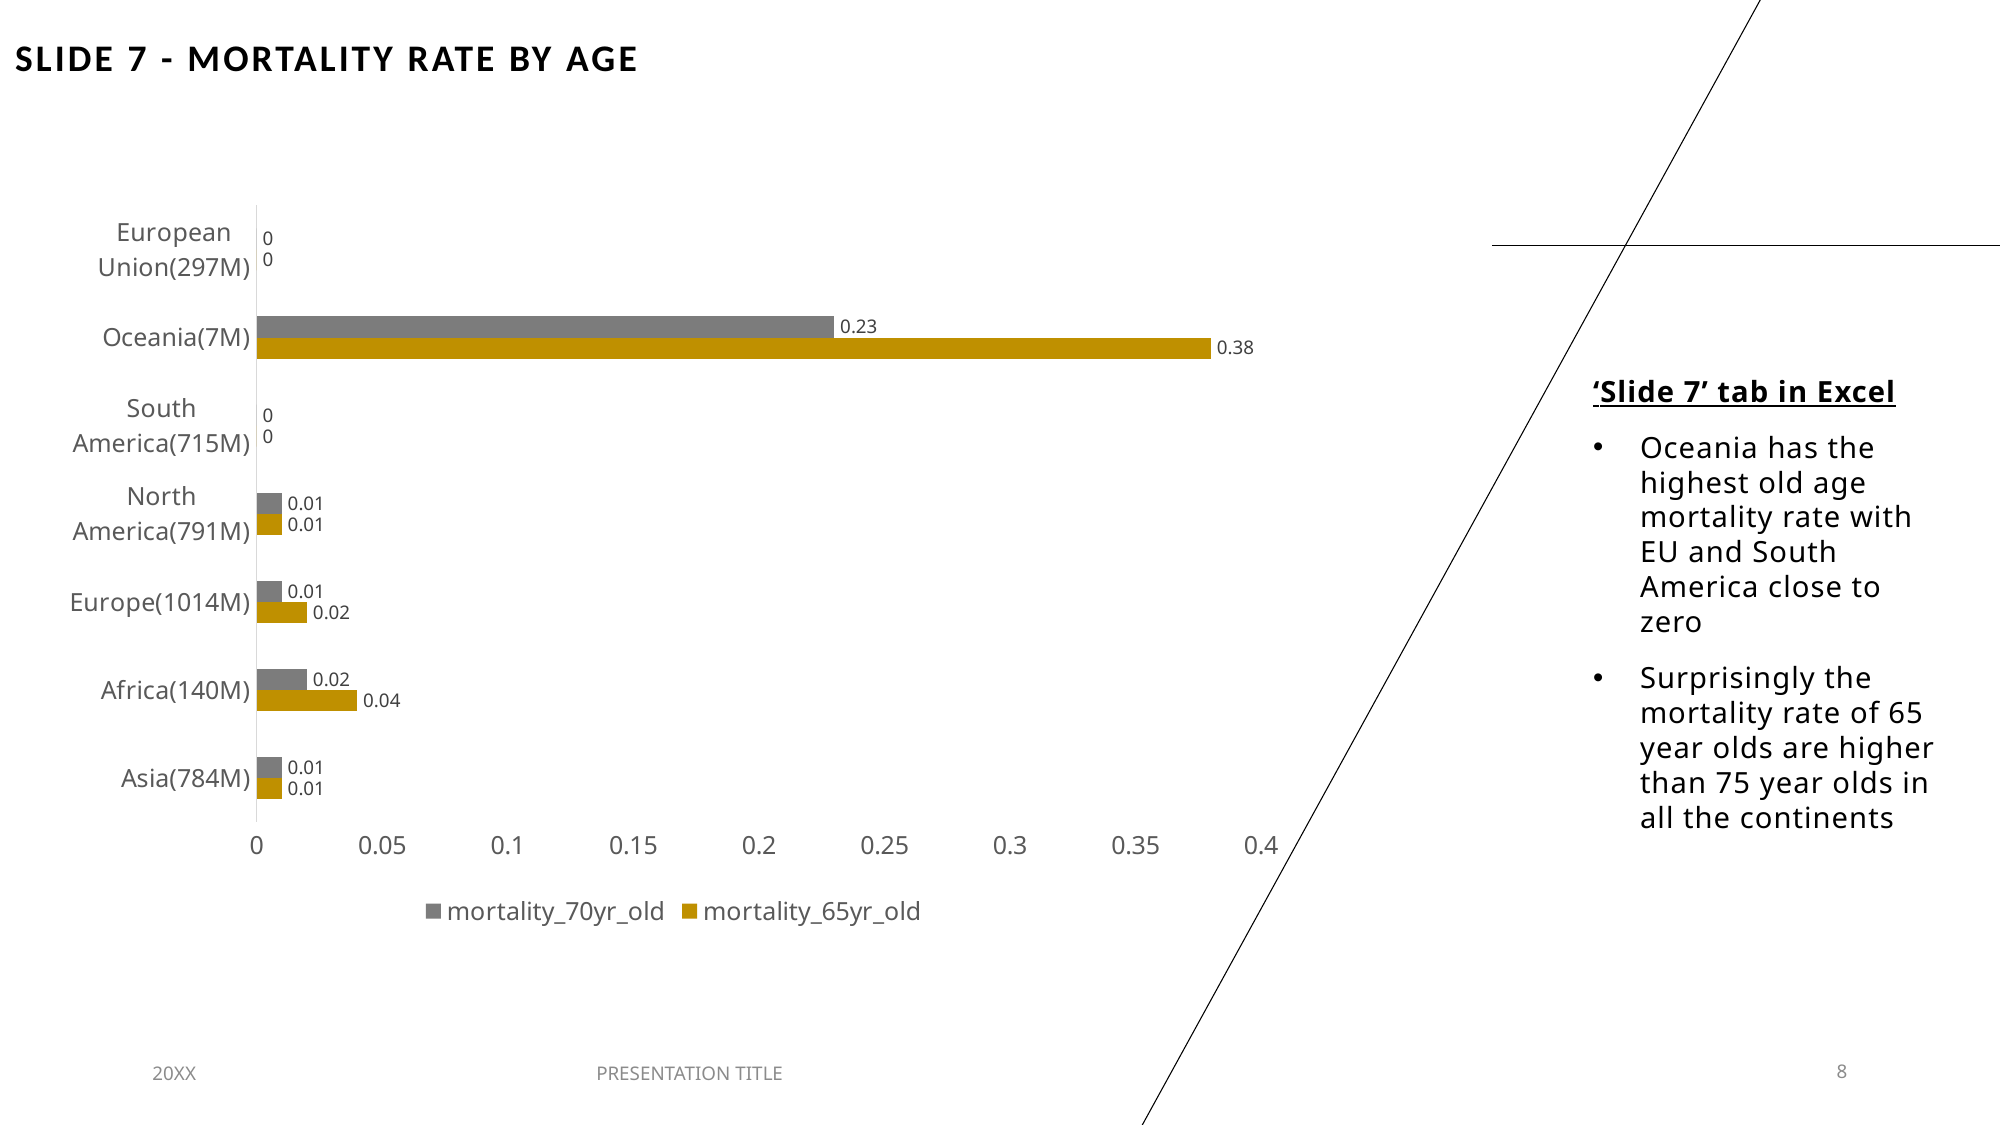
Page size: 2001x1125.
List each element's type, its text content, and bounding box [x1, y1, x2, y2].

list ‘Slide 7’ tab in Excel Oceania has the highest old age mortality rate with EU and South America close to zero Surprisingly the mortality rate of 65 year olds are higher than 75 year olds in all the continents [1578, 365, 1956, 894]
slide_number 20XX [137, 1042, 338, 1103]
slide_number 8 [1412, 1042, 1863, 1103]
title Slide 7 - Mortality rate by age [0, 6, 887, 88]
footer PRESENTATION TITLE [404, 1042, 975, 1103]
chart [44, 190, 1304, 935]
